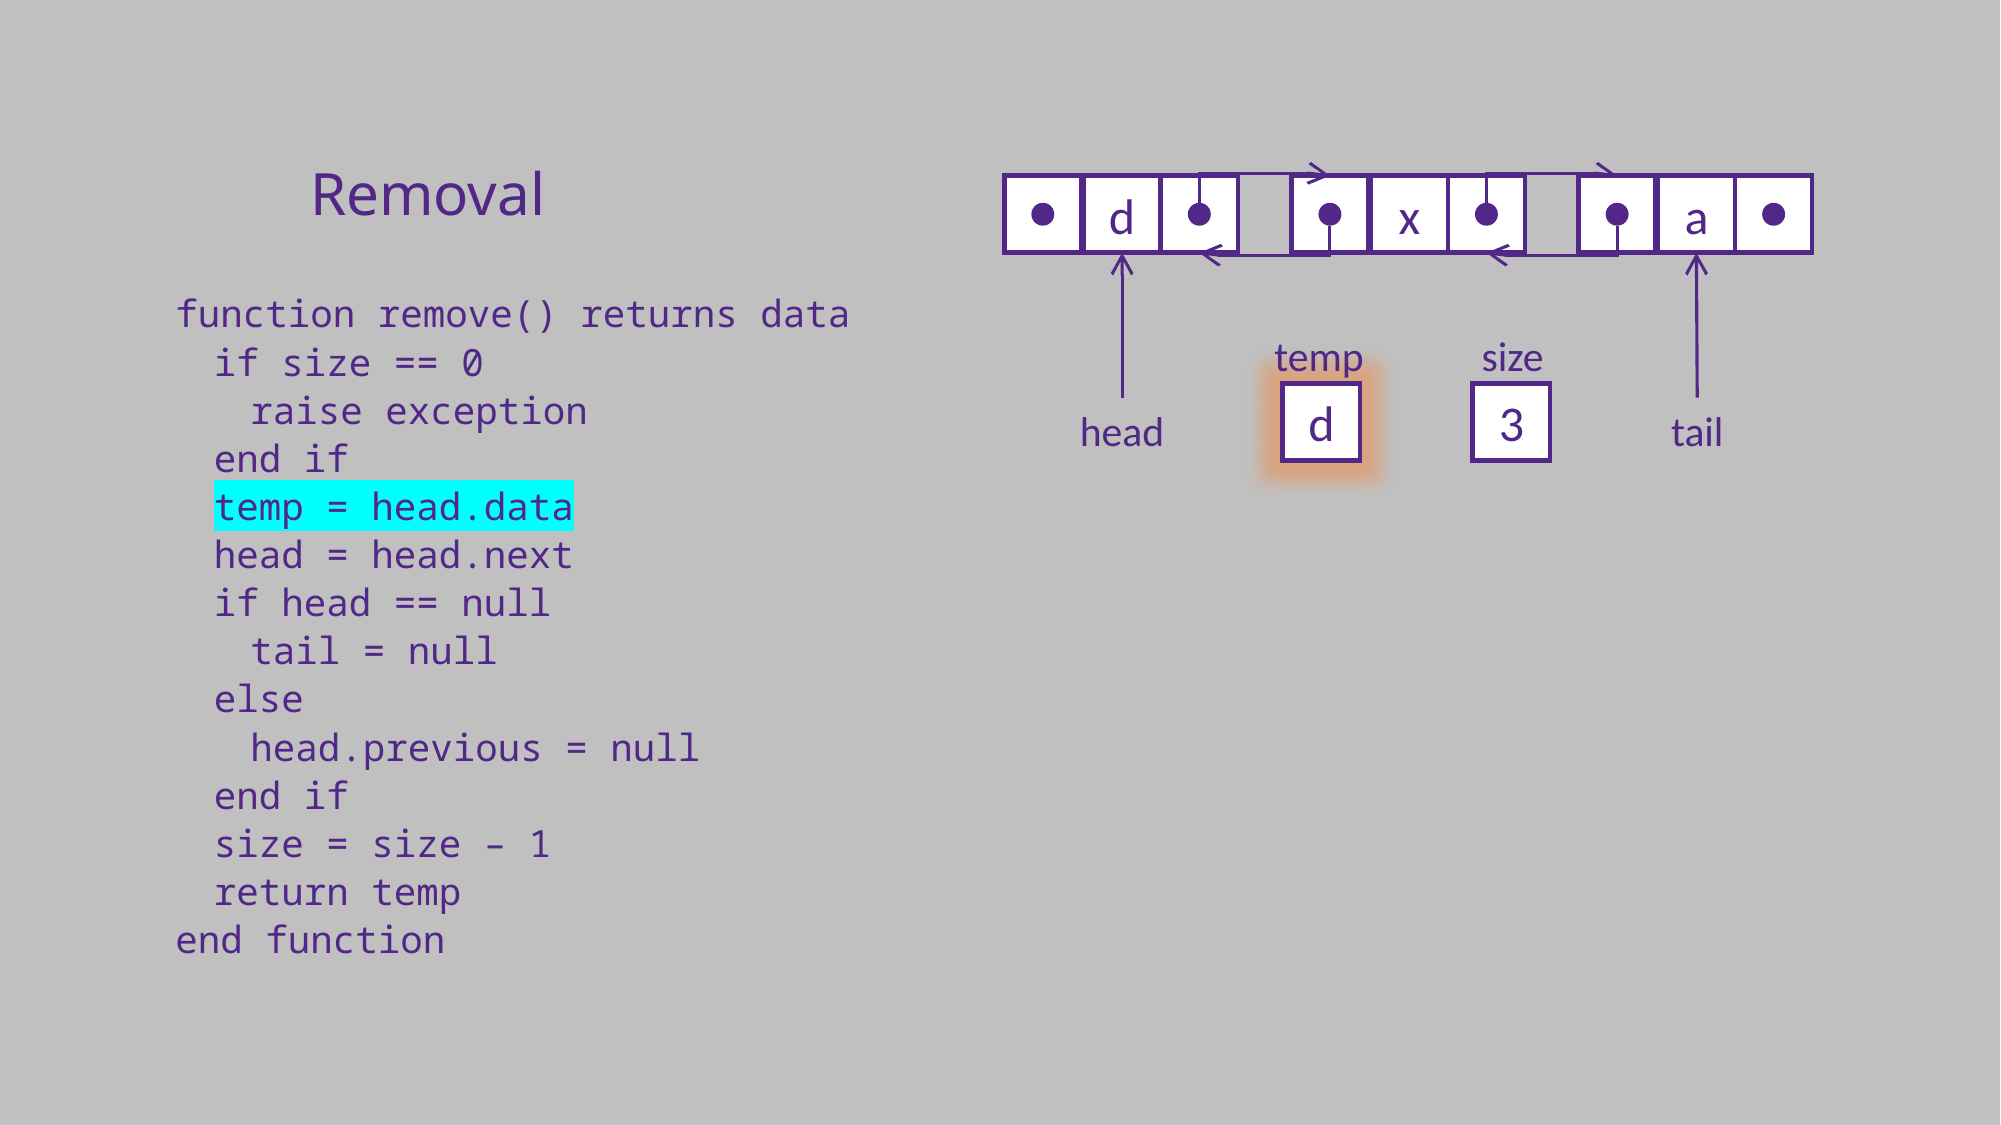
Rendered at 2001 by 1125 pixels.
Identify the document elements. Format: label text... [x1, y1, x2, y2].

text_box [1004, 175, 1813, 461]
text_box function remove() returns data if size == 0 raise exception end if temp = head.data head = head.next if head == null tail = null else head.previous = null end if size = size – 1 return temp end function [160, 279, 1161, 969]
text_box Removal [295, 149, 576, 235]
